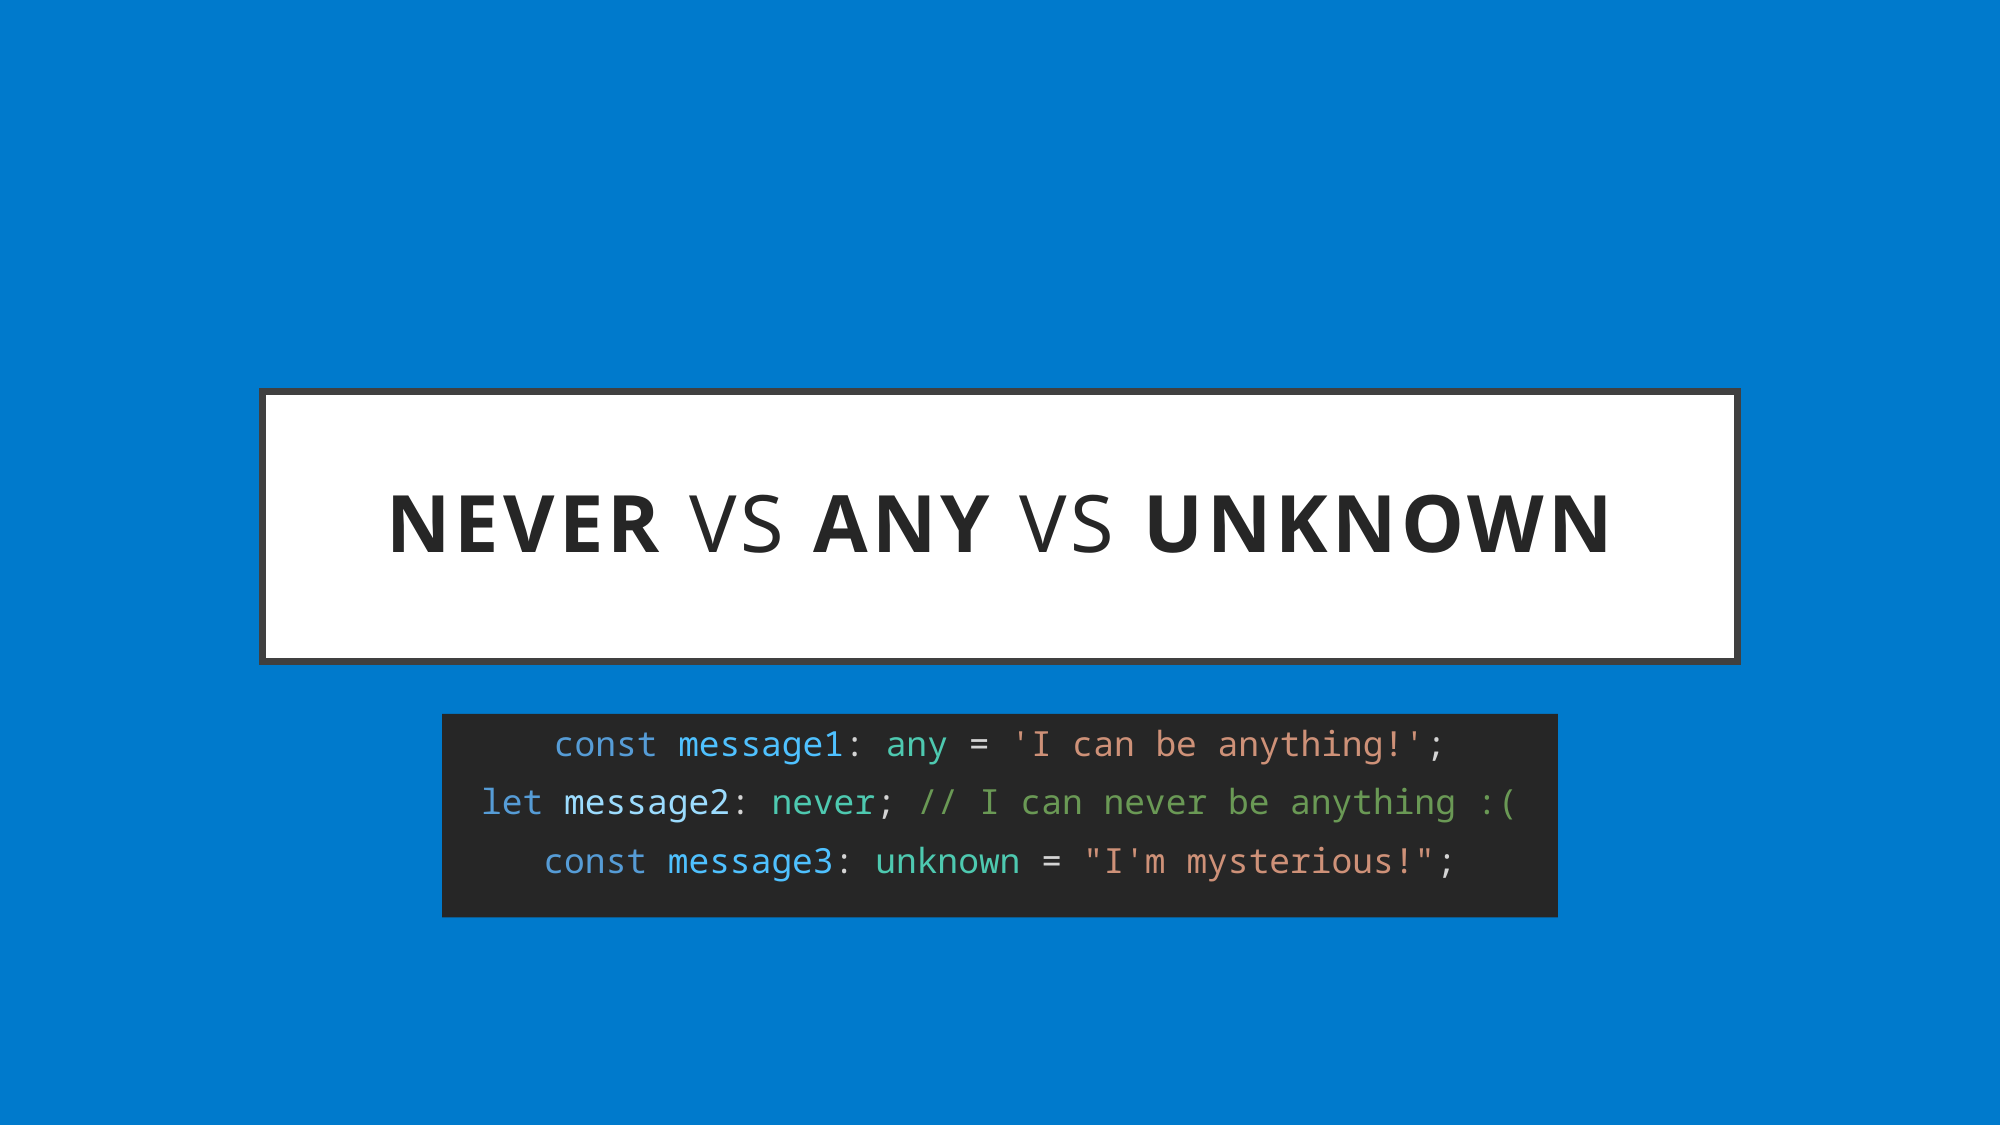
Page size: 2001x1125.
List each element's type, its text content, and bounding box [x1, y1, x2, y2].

subtitle const message1: any = 'I can be anything!'; let message2: never; // I can never be anything :( const message3: unknown = "I'm mysterious!"; [442, 713, 1558, 918]
title Never vs any vs unknown [259, 388, 1741, 665]
